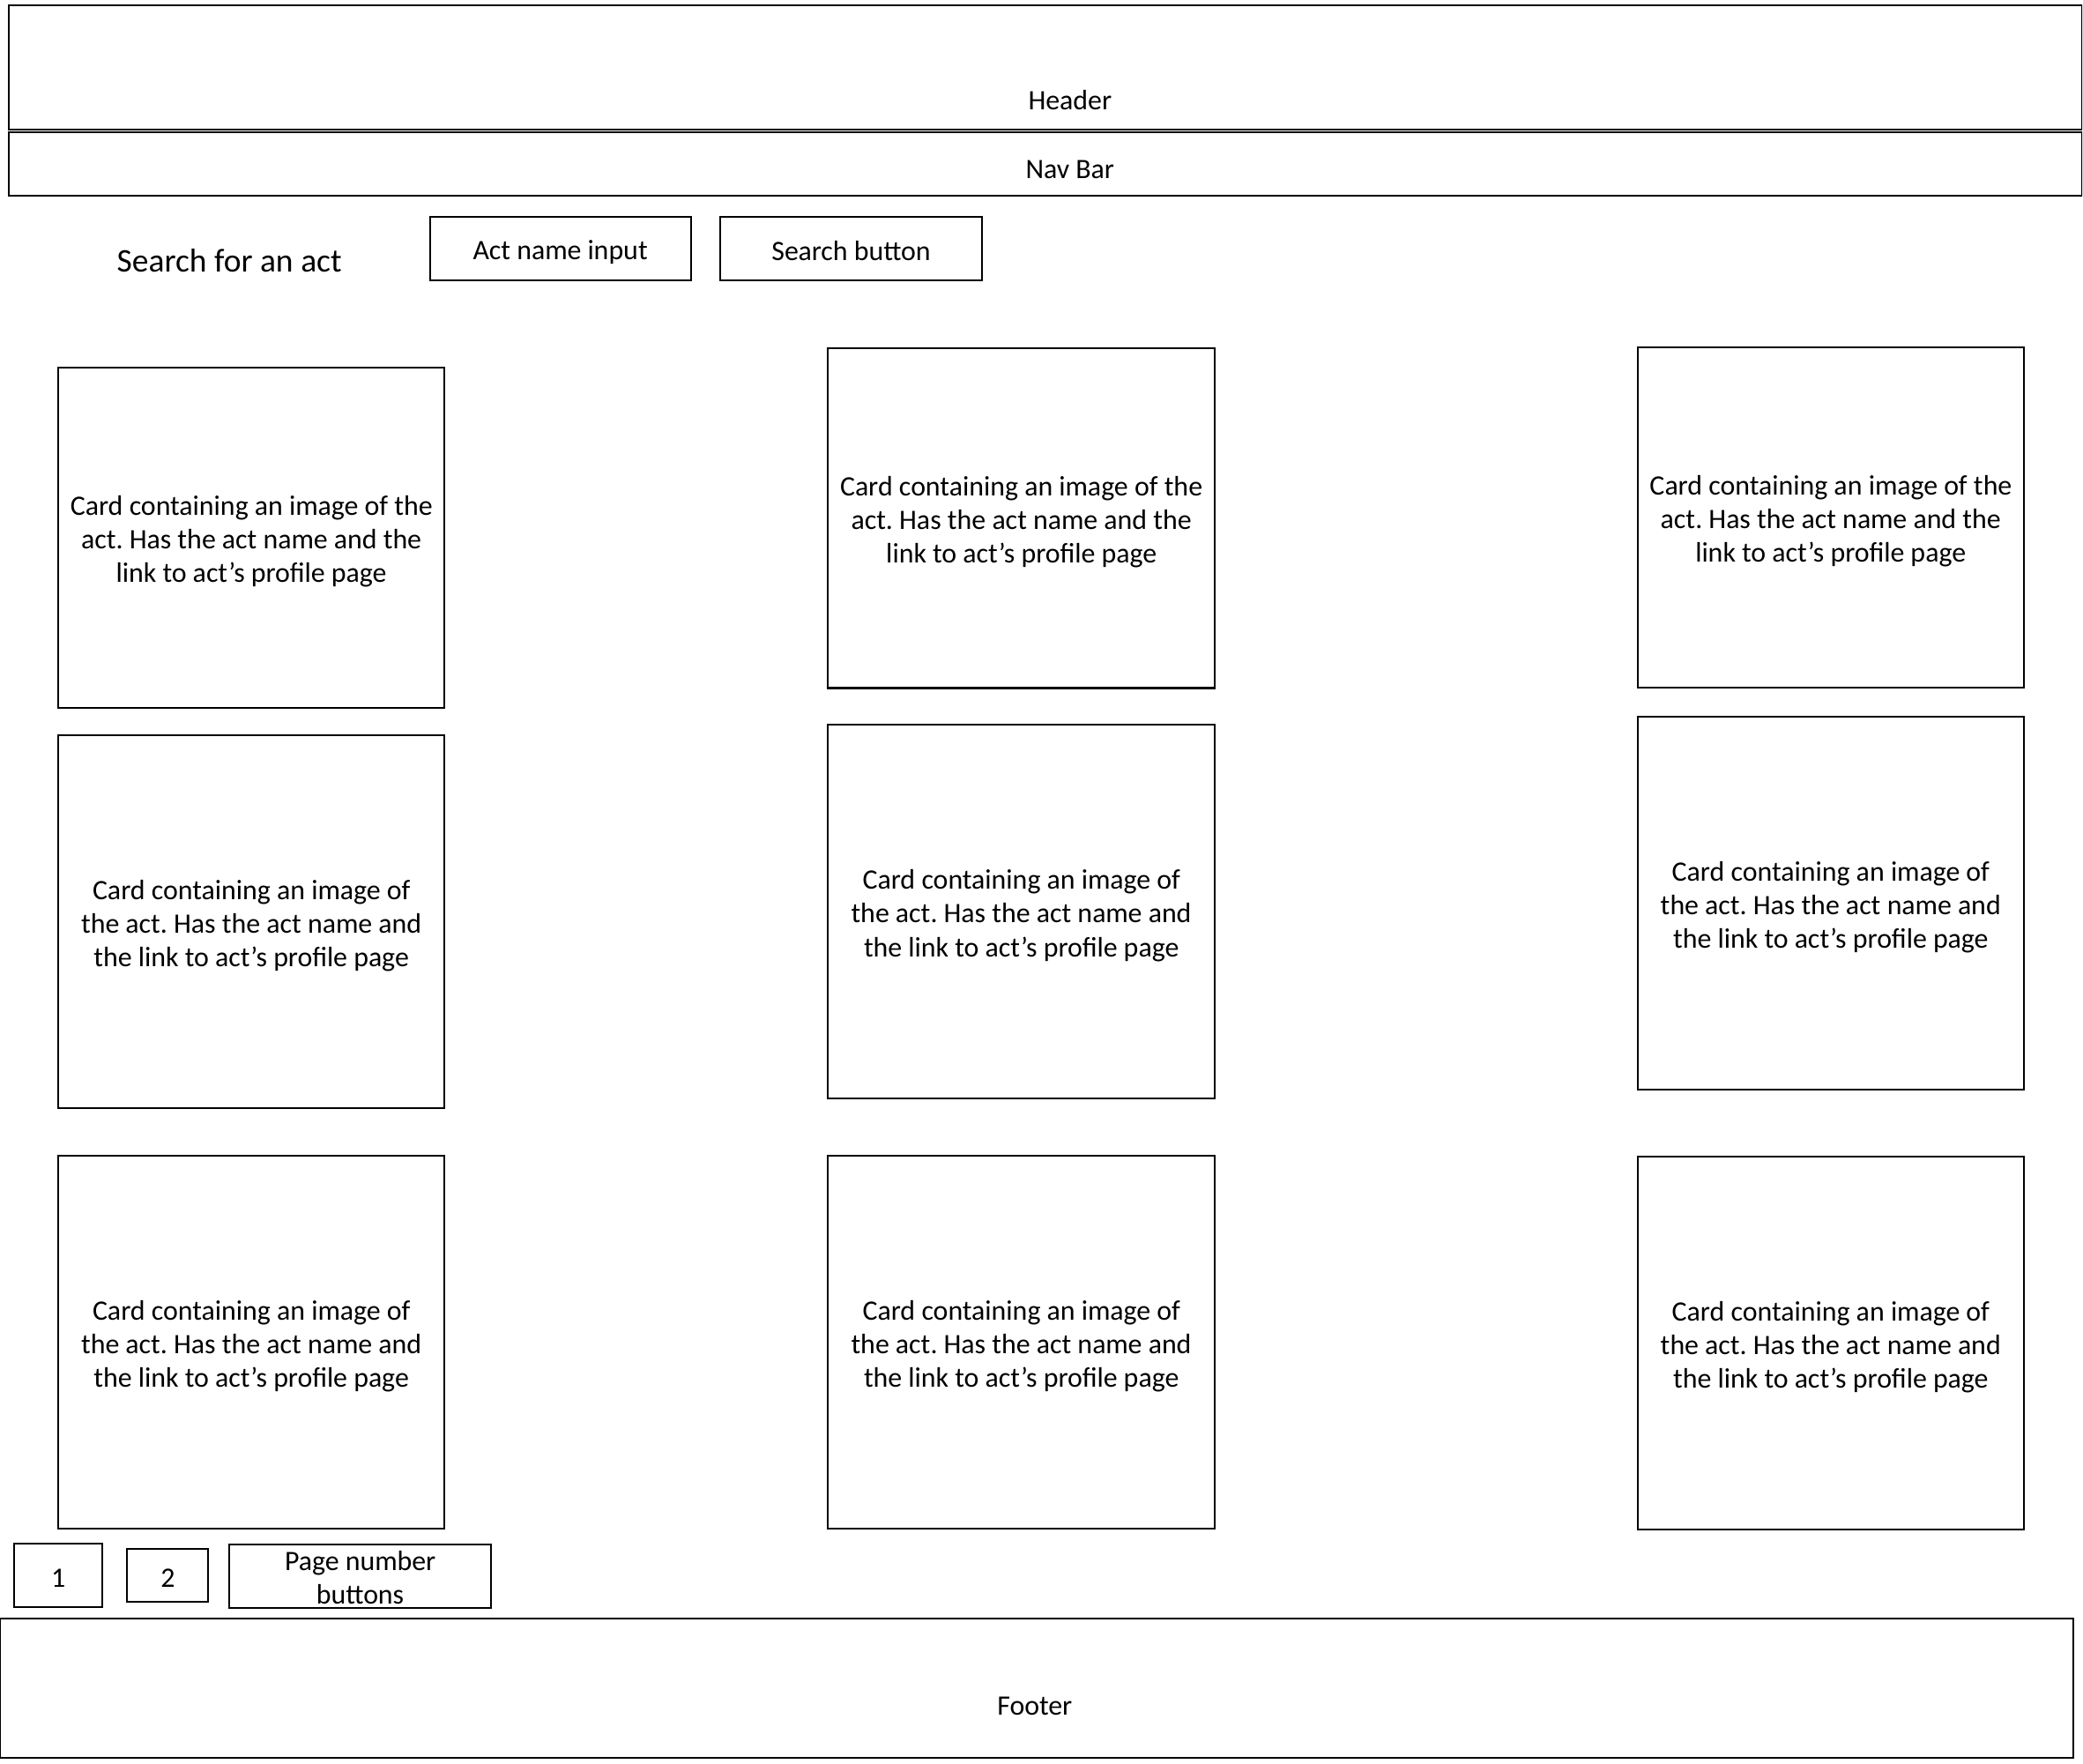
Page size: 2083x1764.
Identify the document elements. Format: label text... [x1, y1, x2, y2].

text_box 1 [13, 1543, 103, 1608]
text_box Card containing an image of the act. Has the act name and the link to act’s profile page [827, 347, 1216, 689]
text_box Page number buttons [228, 1544, 492, 1609]
text_box Card containing an image of the act. Has the act name and the link to act’s profile page [57, 1155, 445, 1530]
text_box Card containing an image of the act. Has the act name and the link to act’s profile page [1637, 1156, 2025, 1530]
text_box Card containing an image of the act. Has the act name and the link to act’s profile page [57, 734, 445, 1109]
text_box Footer [712, 1680, 1370, 1728]
text_box [8, 4, 2083, 130]
text_box Card containing an image of the act. Has the act name and the link to act’s profile page [1637, 716, 2025, 1090]
text_box Card containing an image of the act. Has the act name and the link to act’s profile page [1637, 346, 2025, 688]
text_box Card containing an image of the act. Has the act name and the link to act’s profile page [827, 724, 1216, 1099]
text_box Search for an act [103, 232, 355, 286]
text_box Search button [719, 216, 983, 281]
text_box 2 [126, 1548, 209, 1603]
text_box Nav Bar [744, 144, 1402, 191]
text_box Act name input [429, 216, 692, 281]
text_box Card containing an image of the act. Has the act name and the link to act’s profile page [57, 367, 445, 709]
text_box [8, 131, 2083, 197]
text_box Card containing an image of the act. Has the act name and the link to act’s profile page [827, 1155, 1216, 1530]
text_box [0, 1618, 2074, 1759]
text_box Header [744, 74, 1402, 122]
